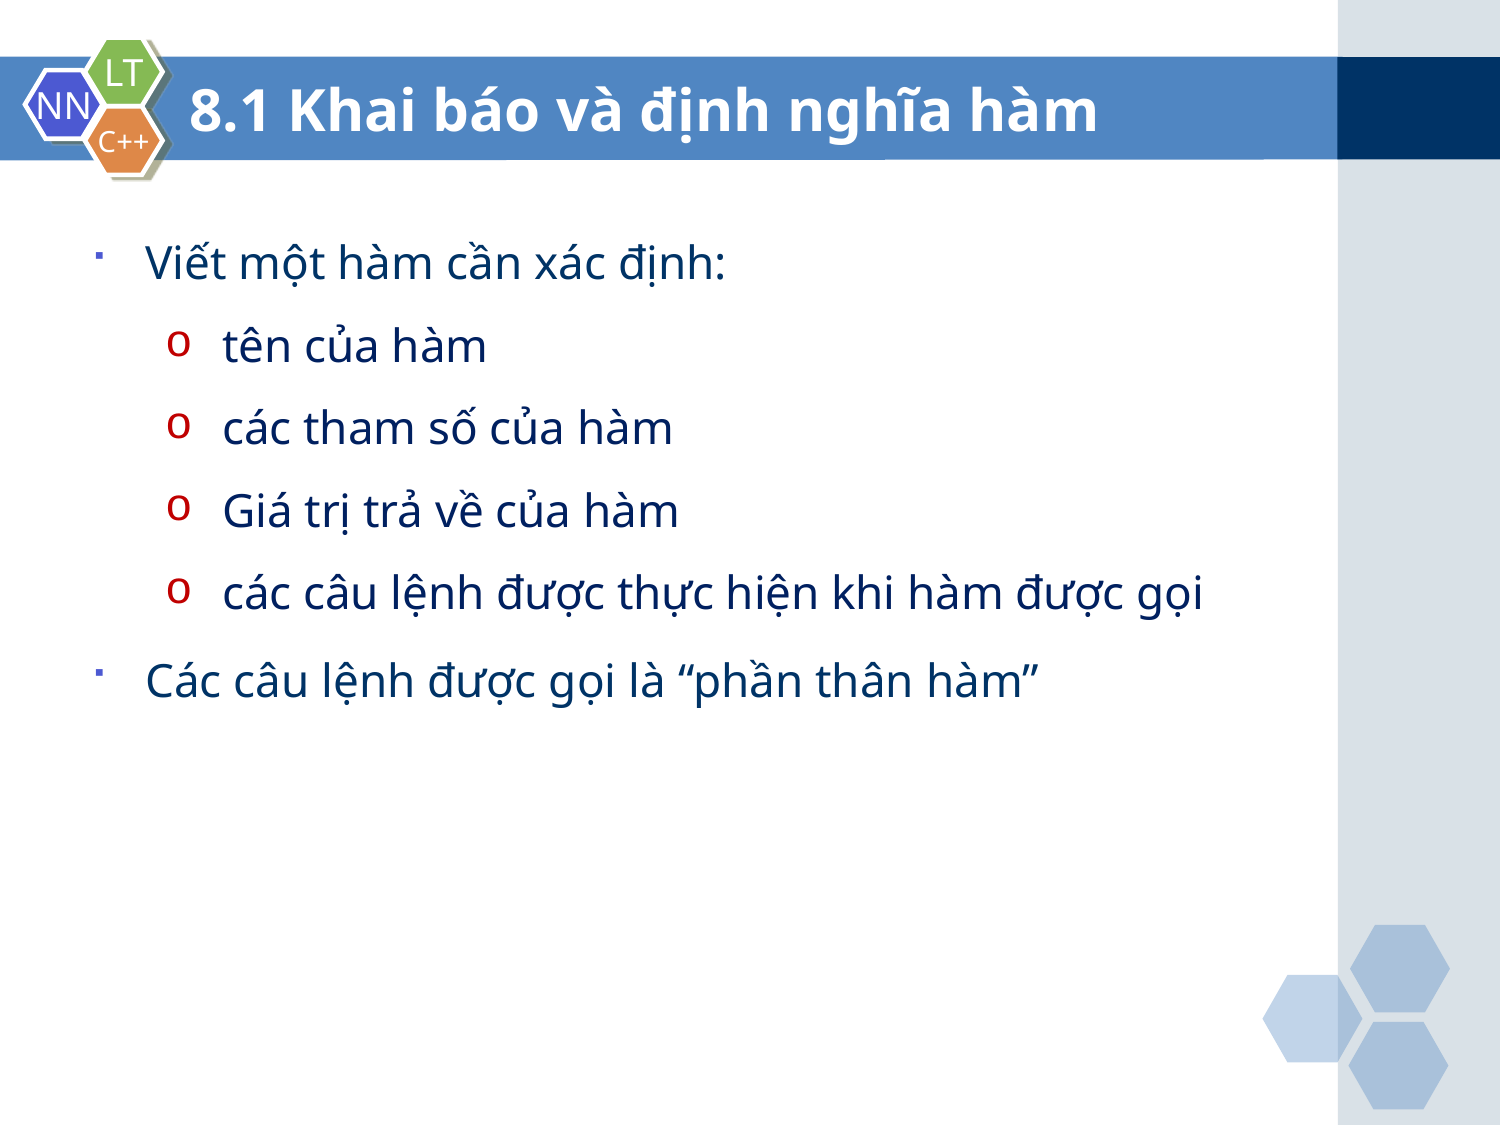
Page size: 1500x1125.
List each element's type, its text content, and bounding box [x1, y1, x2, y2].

title 8.1 Khai báo và định nghĩa hàm [187, 11, 1388, 193]
text_box Viết một hàm cần xác định: tên của hàm các tham số của hàm Giá trị trả về của hàm các câu lệnh được thực hiện khi hàm được gọi Các câu lệnh được gọi là “phần thân hàm” [88, 193, 1411, 707]
